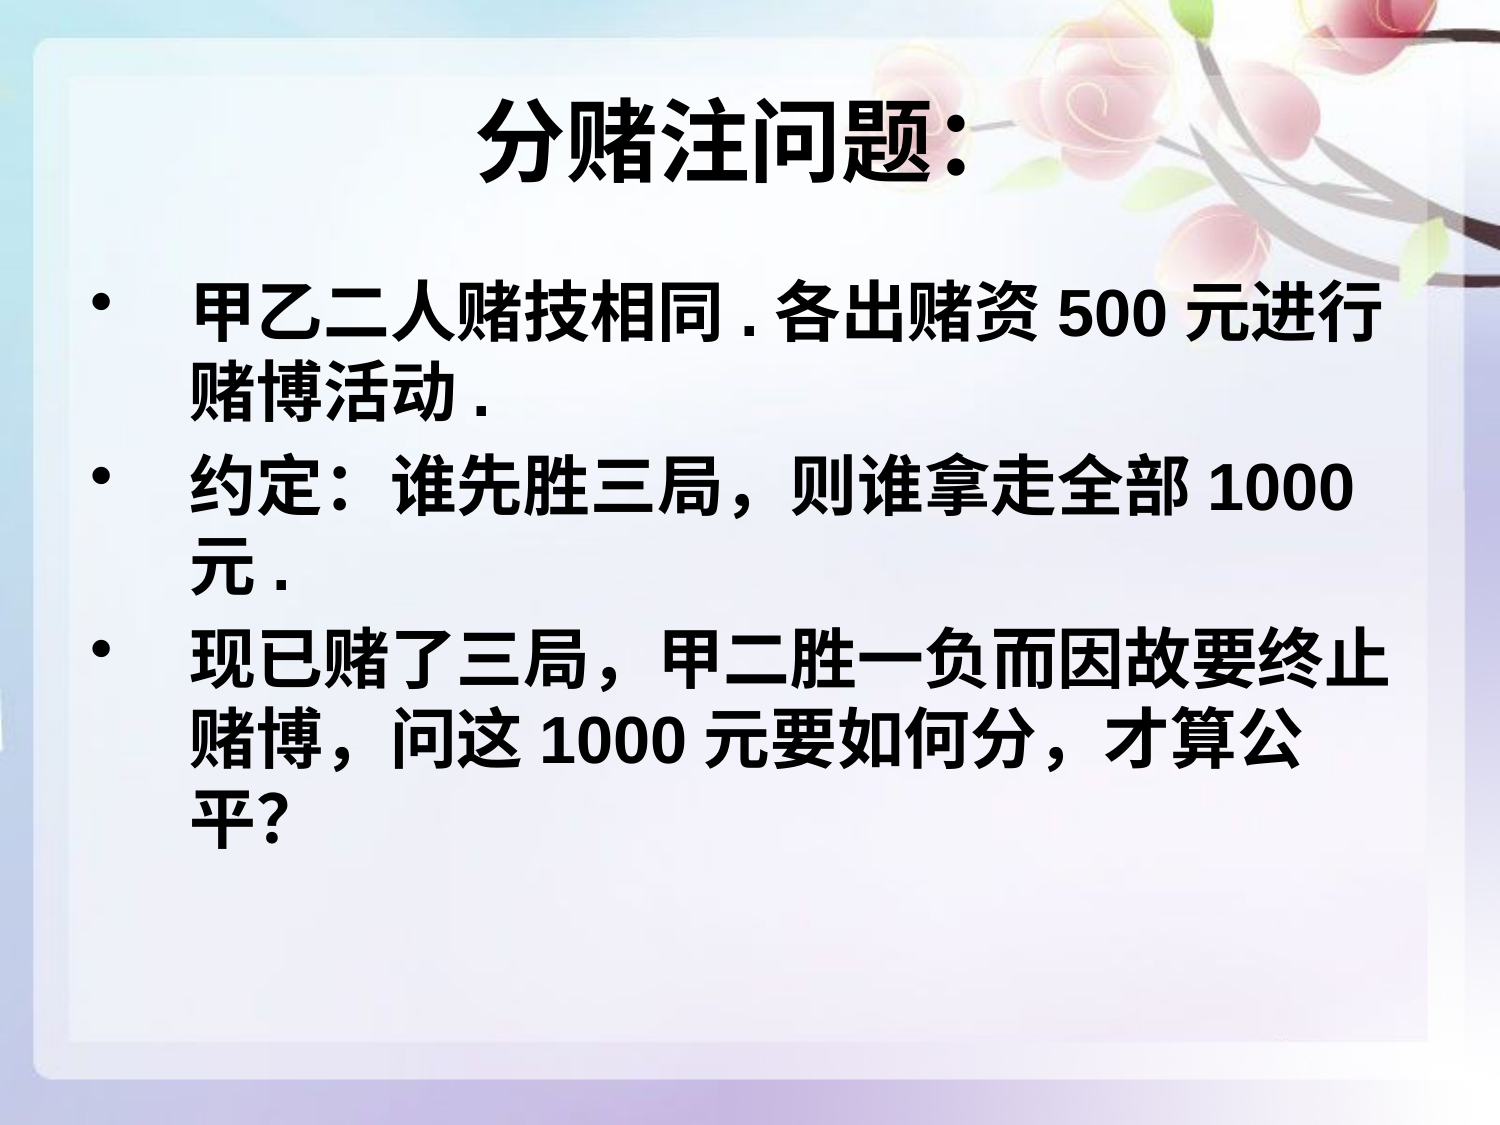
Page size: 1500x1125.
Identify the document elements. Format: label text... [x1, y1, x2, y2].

title 分赌注问题： [74, 44, 1426, 233]
picture [0, 0, 1500, 1125]
list 甲乙二人赌技相同.各出赌资500元进行赌博活动. 约定：谁先胜三局，则谁拿走全部1000元. 现已赌了三局，甲二胜一负而因故要终止赌博，问这1000元要如何分，才算公平？ [74, 262, 1426, 1006]
